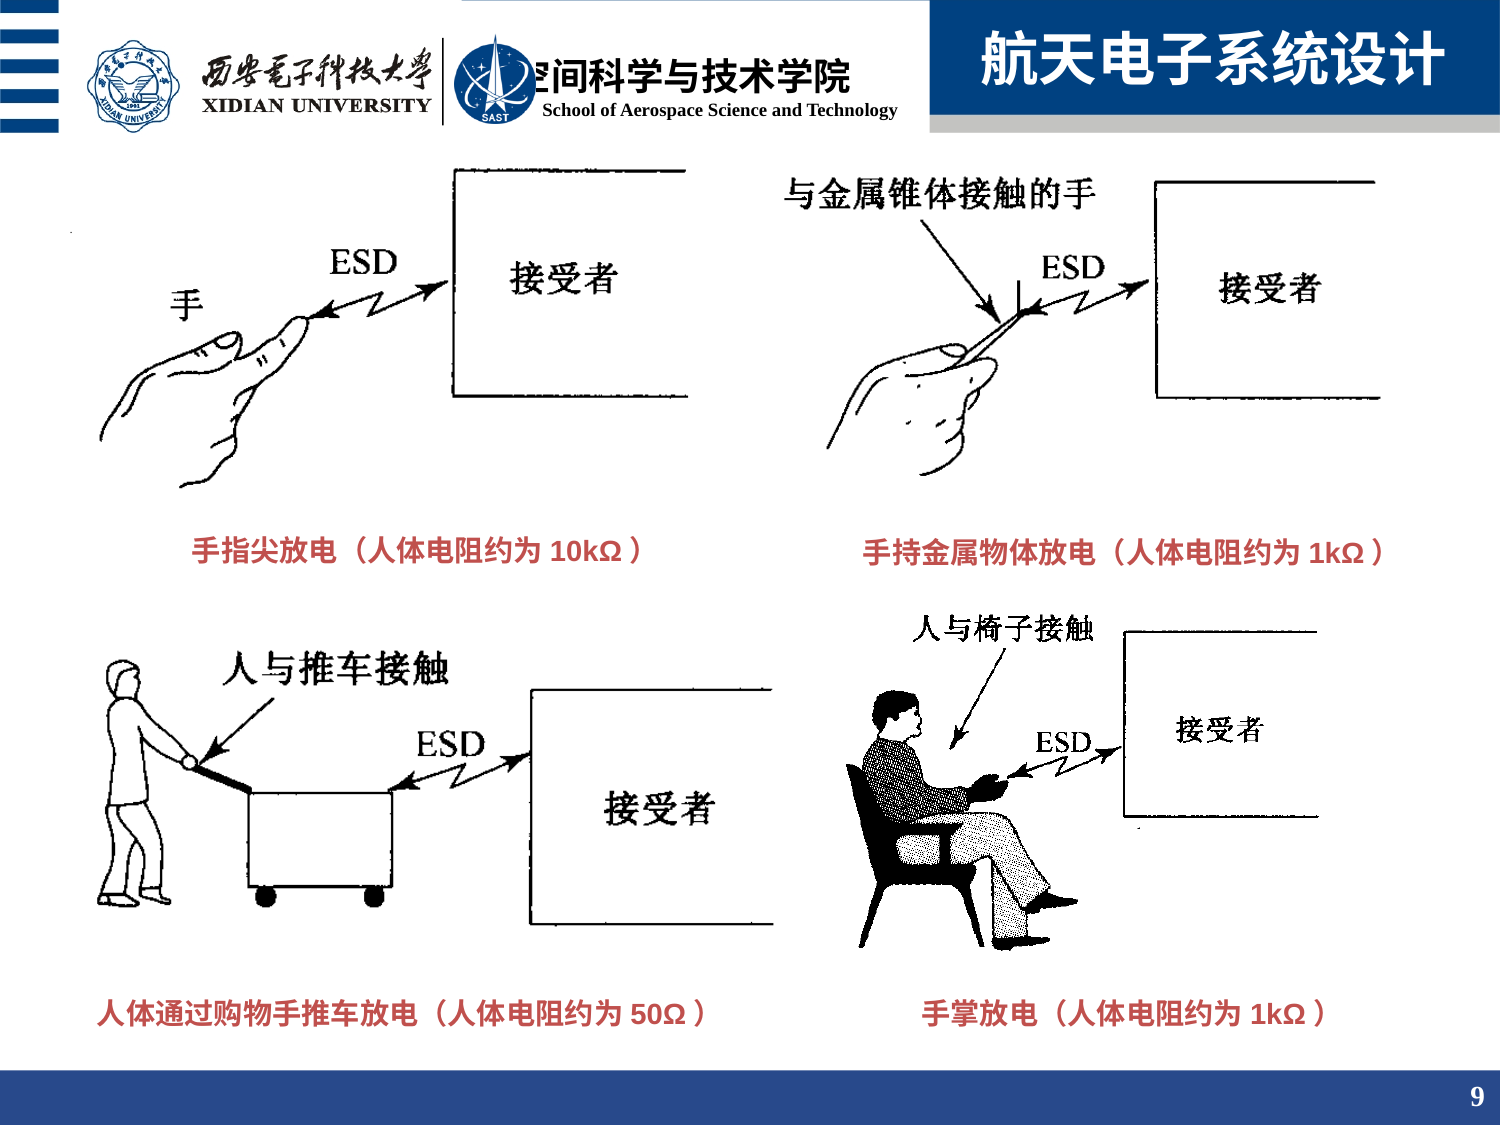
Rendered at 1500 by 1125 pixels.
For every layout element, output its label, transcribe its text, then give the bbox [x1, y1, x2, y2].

picture [0, 0, 1500, 1070]
text_box 航天电子系统设计 [927, 0, 1500, 114]
text_box 人体通过购物手推车放电（人体电阻约为50Ω） [76, 987, 743, 1038]
text_box 手持金属物体放电（人体电阻约为1kΩ） [799, 526, 1465, 577]
text_box 手指尖放电（人体电阻约为10kΩ） [123, 524, 727, 575]
text_box 手掌放电（人体电阻约为1kΩ） [799, 987, 1465, 1038]
